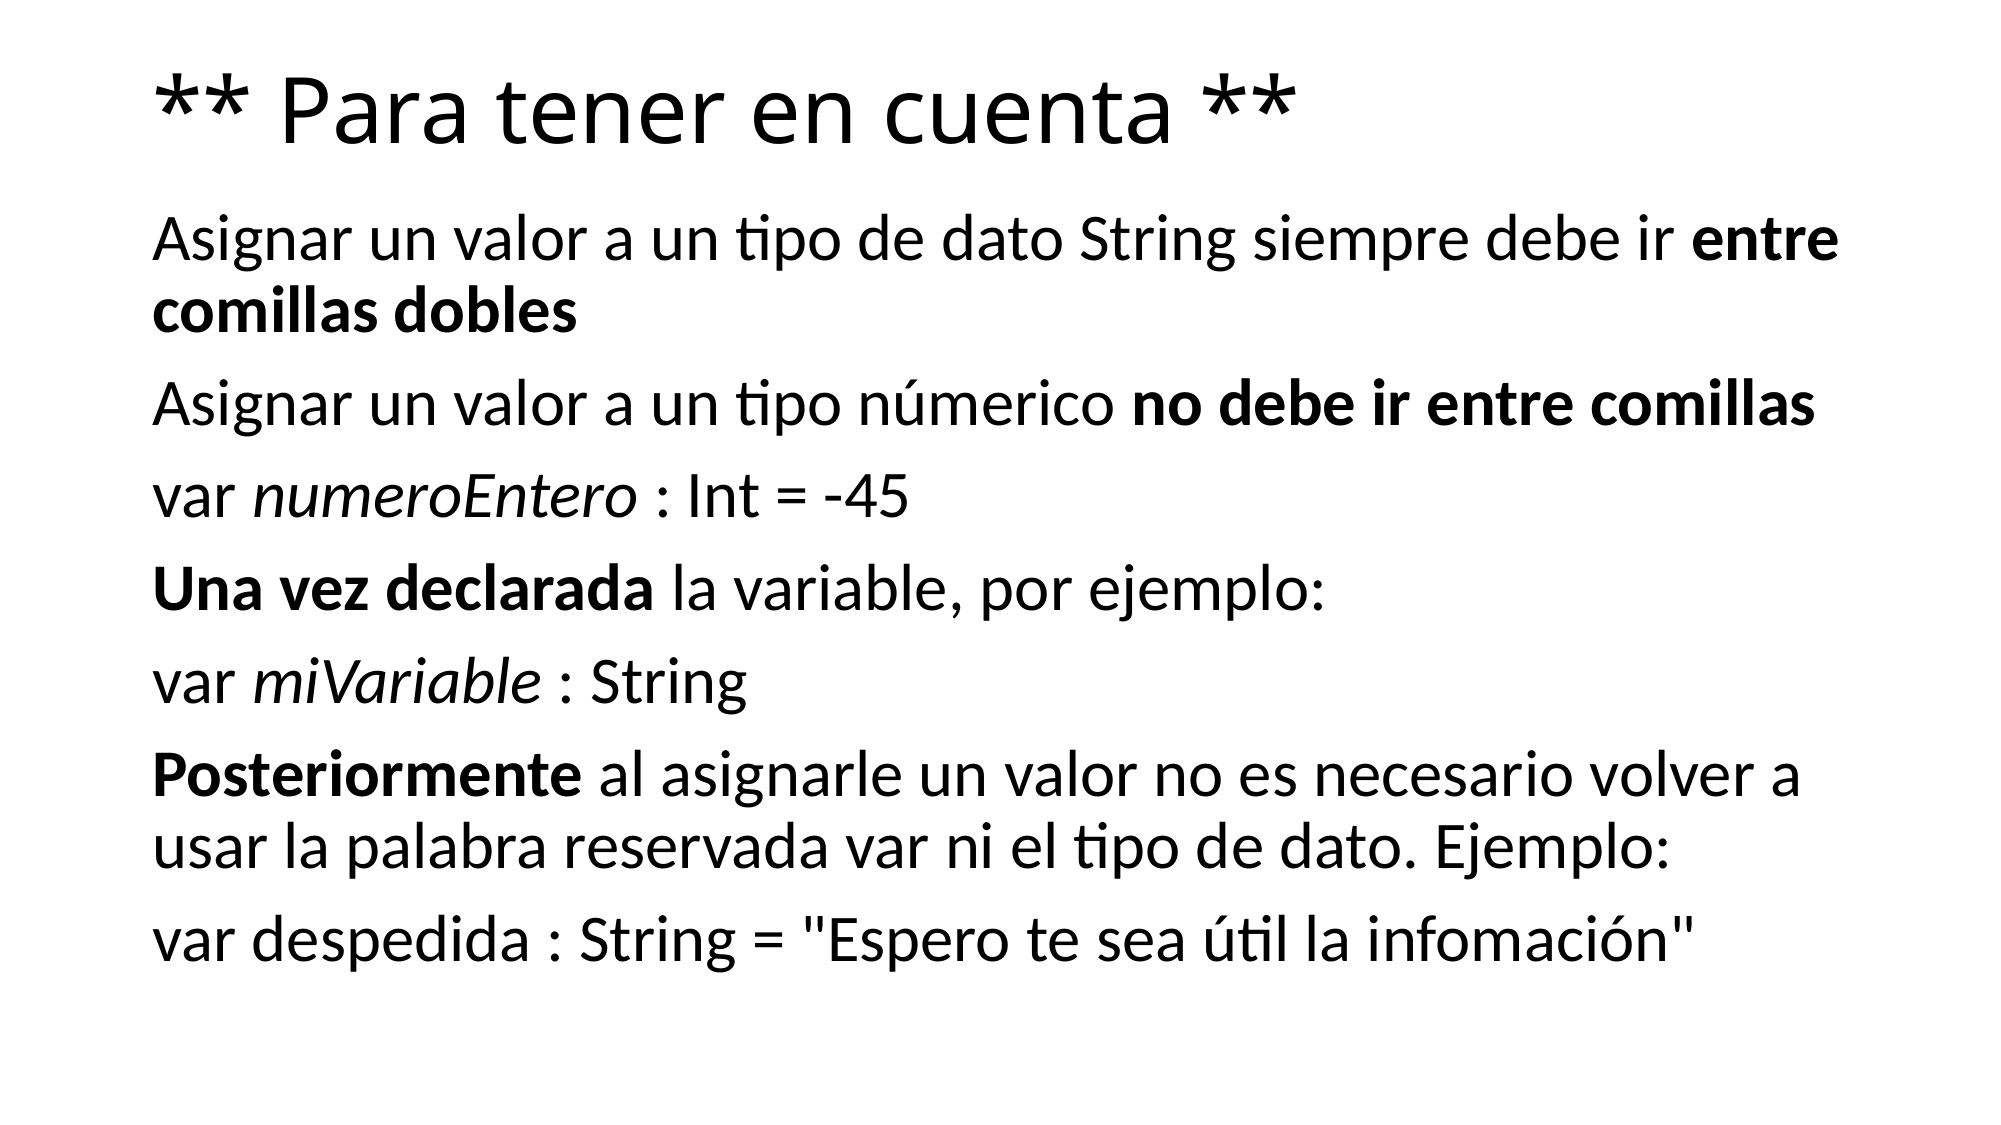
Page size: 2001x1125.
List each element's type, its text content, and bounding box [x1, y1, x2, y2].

list Asignar un valor a un tipo de dato String siempre debe ir entre comillas dobles Asignar un valor a un tipo númerico no debe ir entre comillas var numeroEntero : Int = -45 Una vez declarada la variable, por ejemplo: var miVariable : String Posteriormente al asignarle un valor no es necesario volver a usar la palabra reservada var ni el tipo de dato. Ejemplo: var despedida : String = "Espero te sea útil la infomación" [137, 195, 1863, 1014]
title ** Para tener en cuenta ** [137, 59, 1863, 195]
